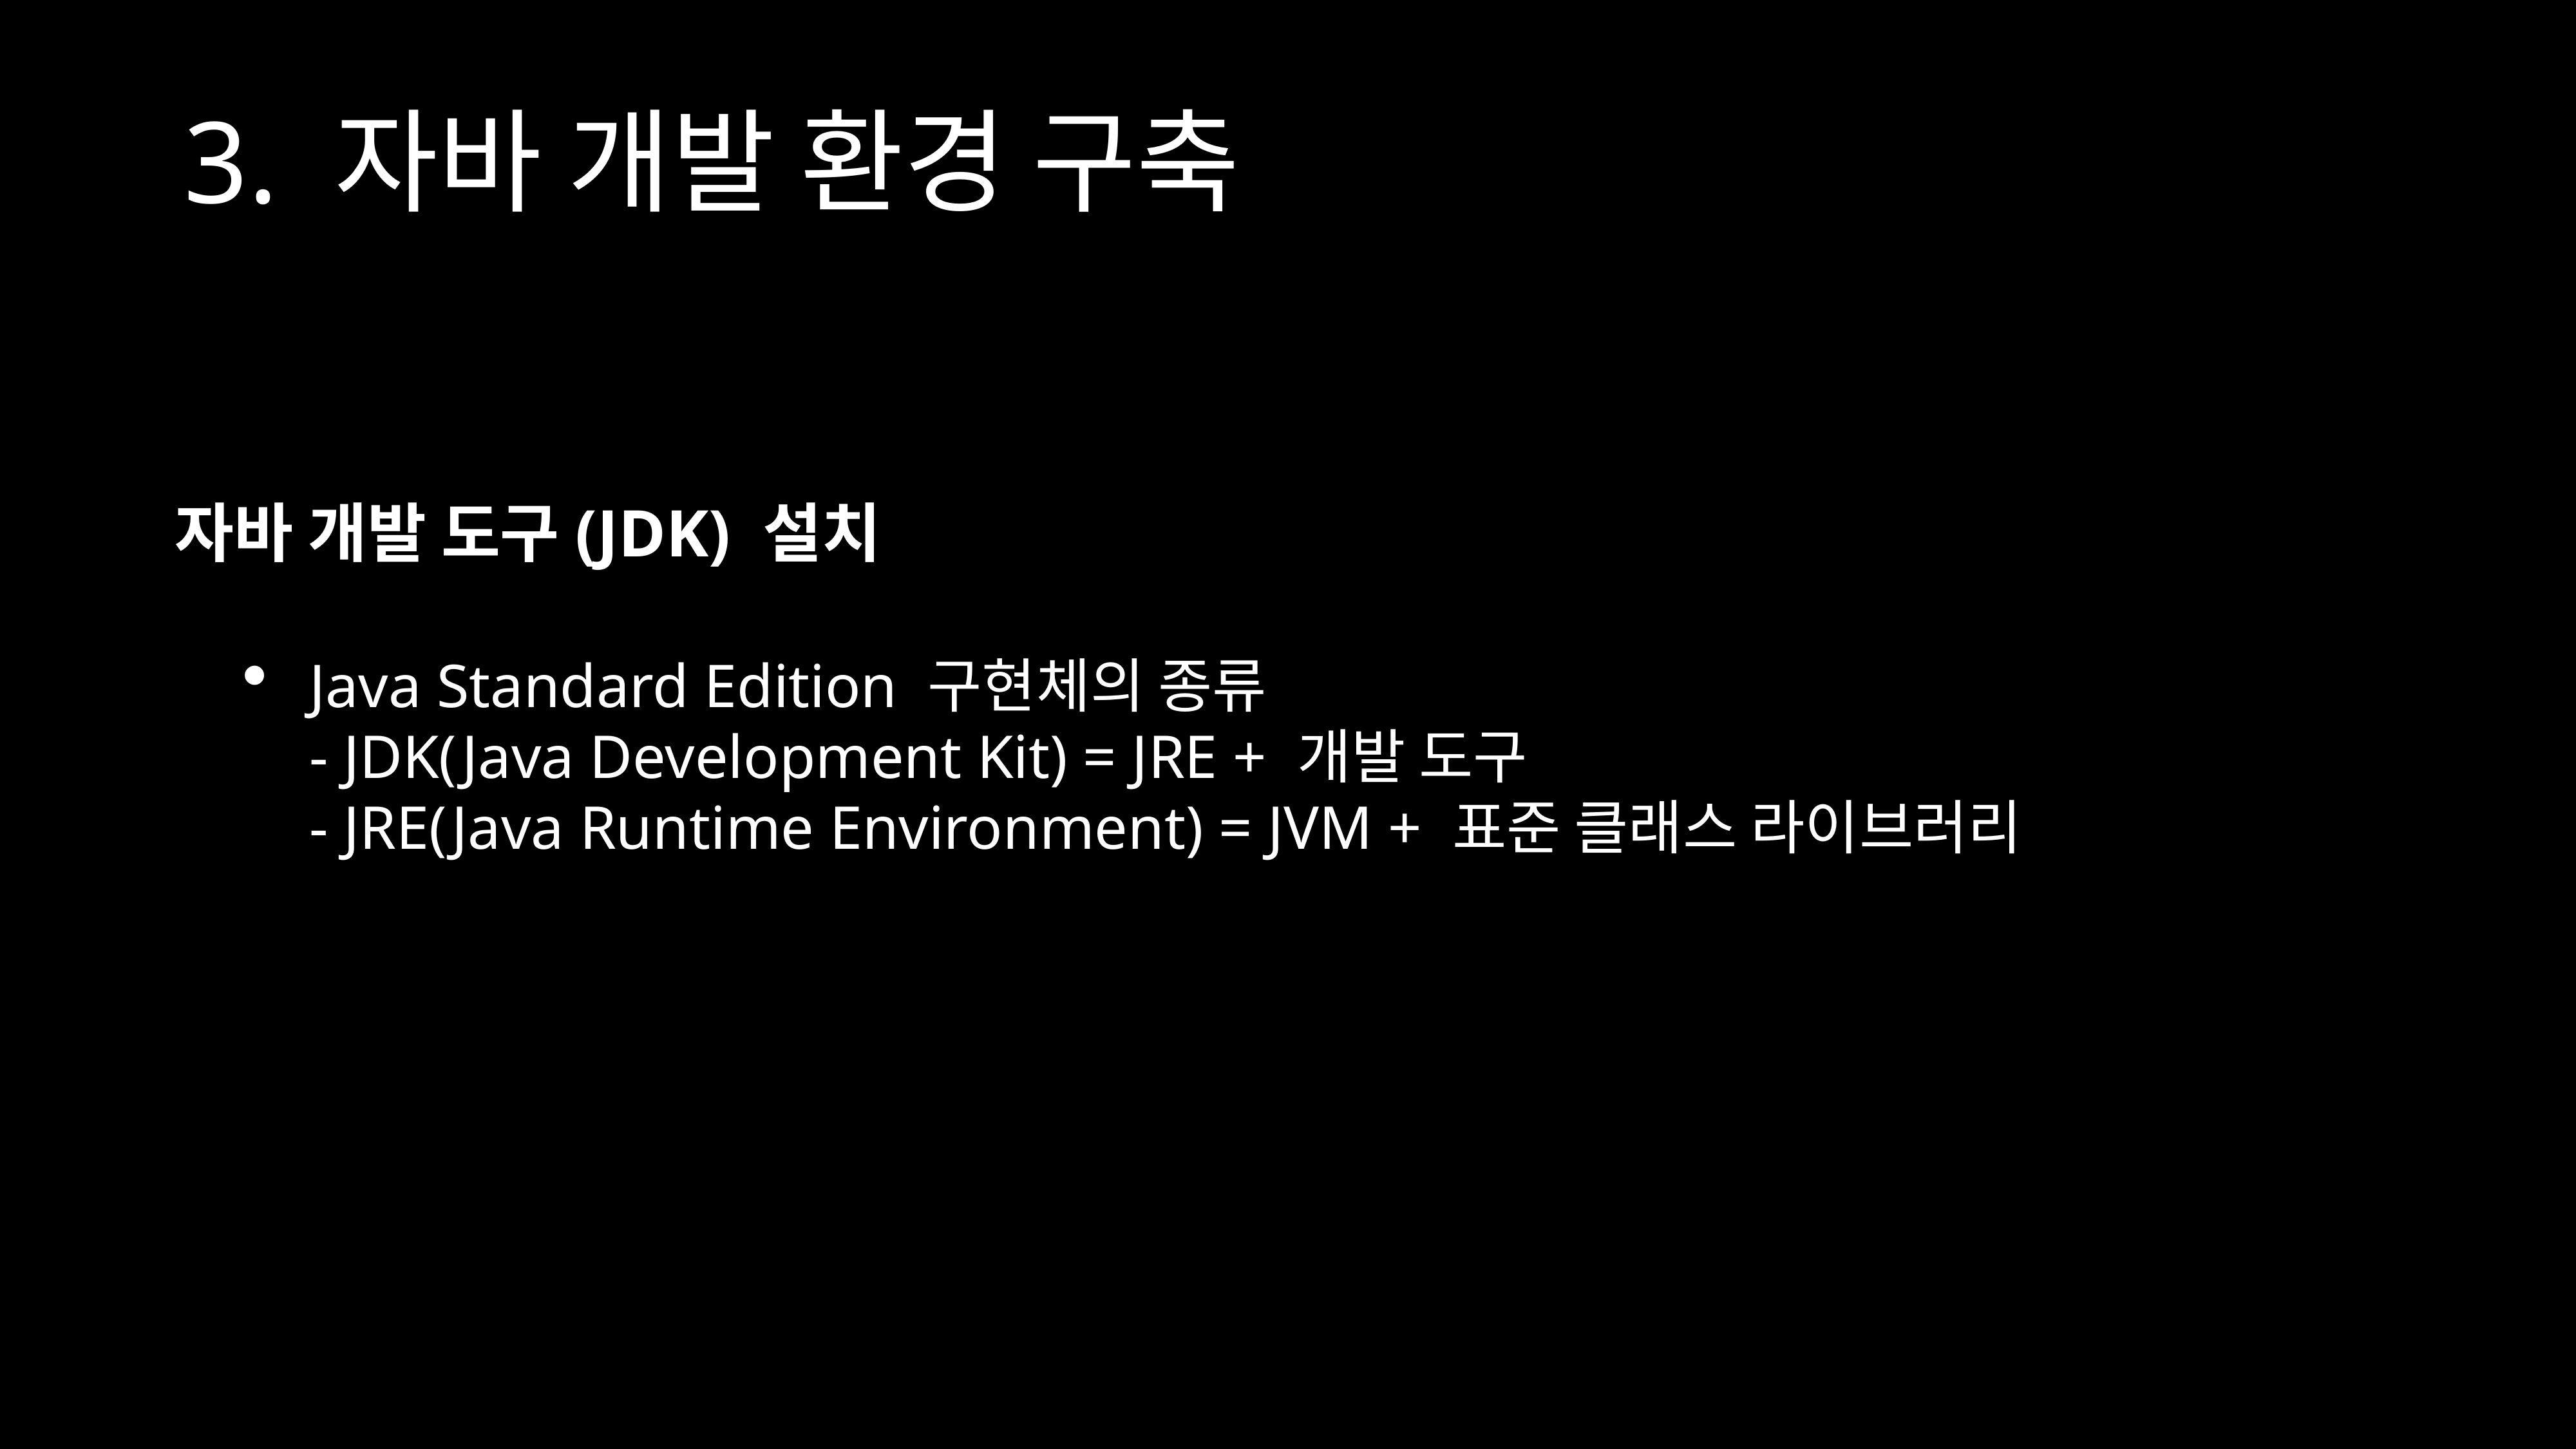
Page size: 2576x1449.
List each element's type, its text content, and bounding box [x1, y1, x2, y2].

title 3. 자바 개발 환경 구축 [178, 37, 2398, 255]
list 자바 개발 도구(JDK) 설치 Java Standard Edition 구현체의 종류 - JDK(Java Development Kit) = JRE + 개발 도구 - JRE(Java Runtime Environment) = JVM + 표준 클래스 라이브러리 [169, 255, 2524, 1098]
